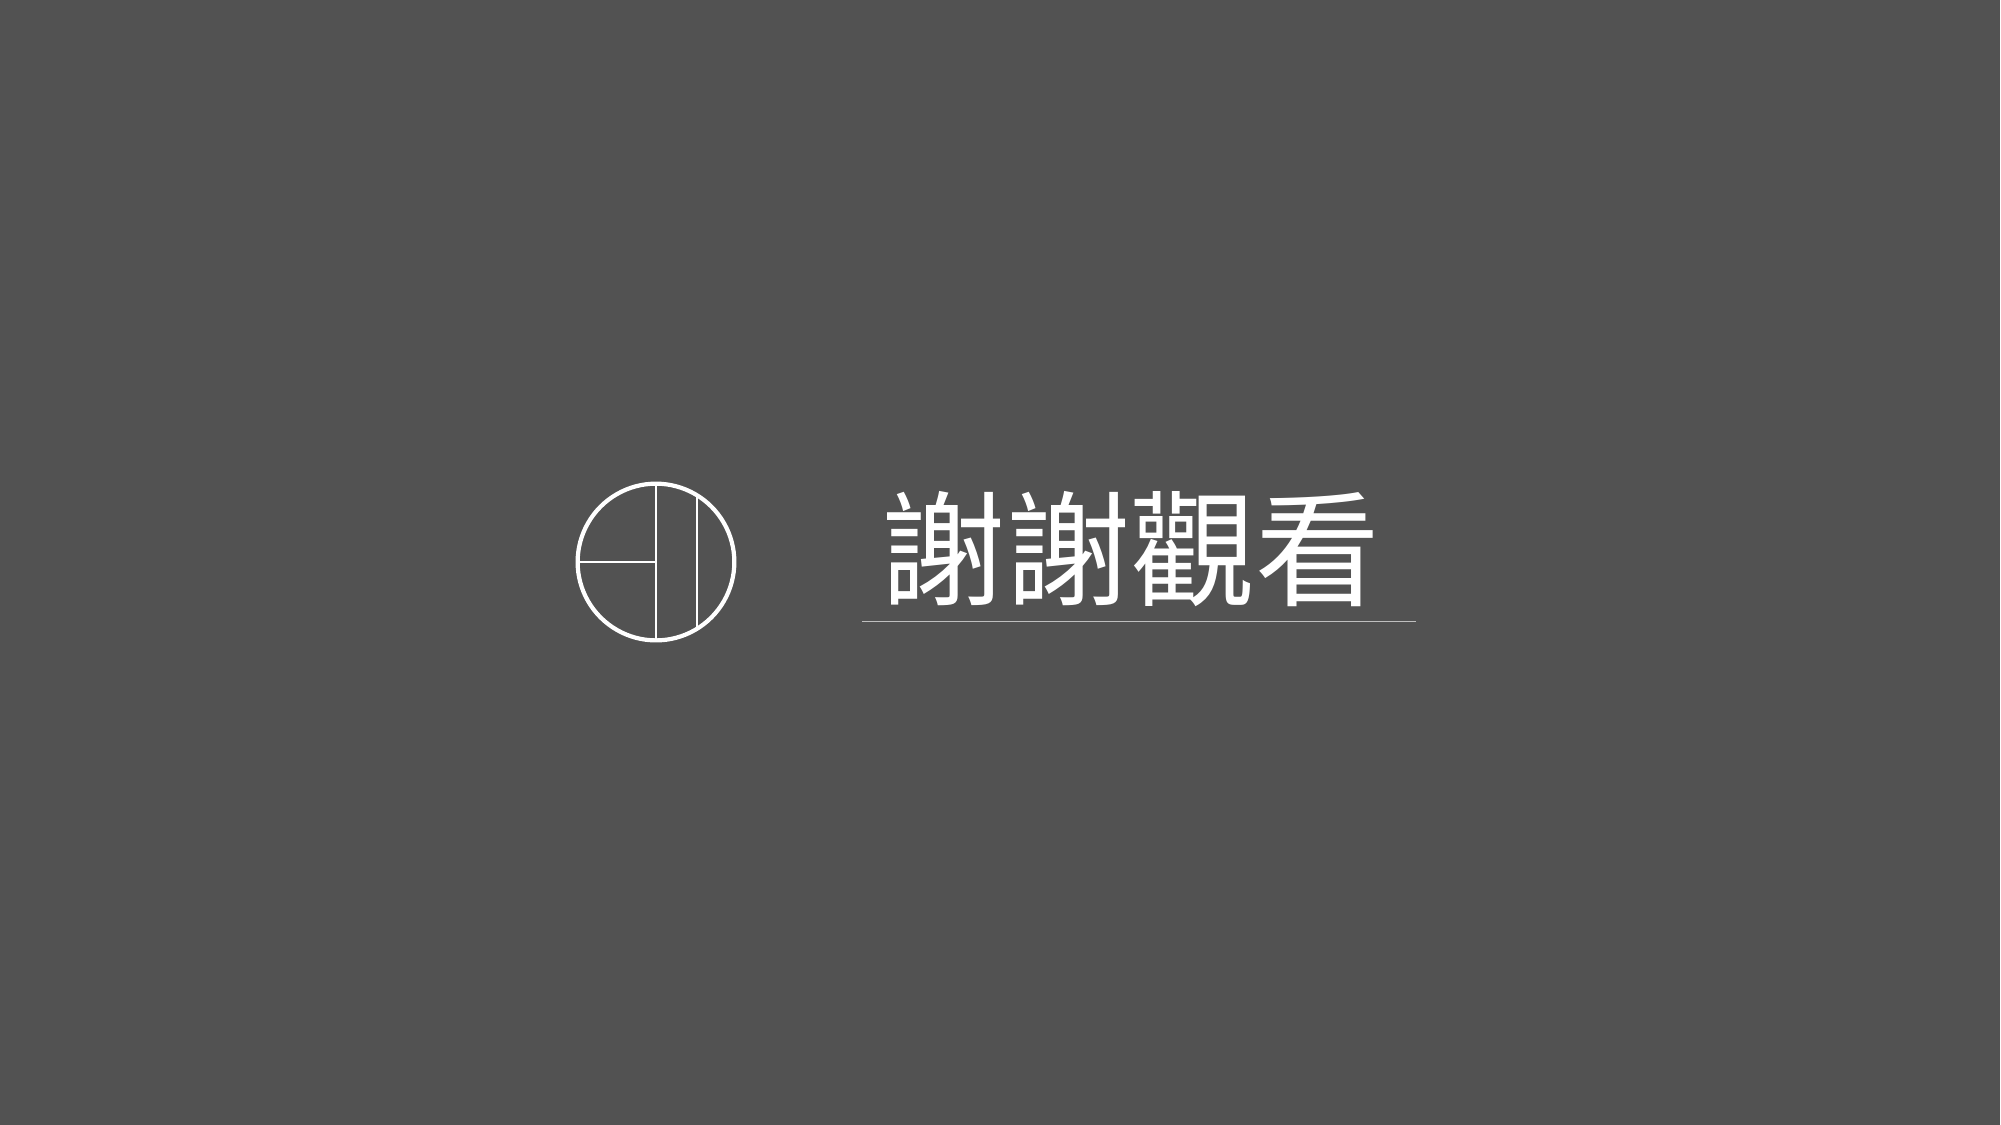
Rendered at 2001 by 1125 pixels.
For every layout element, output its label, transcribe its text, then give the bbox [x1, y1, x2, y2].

text_box 謝謝觀看 [775, 463, 1486, 629]
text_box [577, 483, 735, 641]
